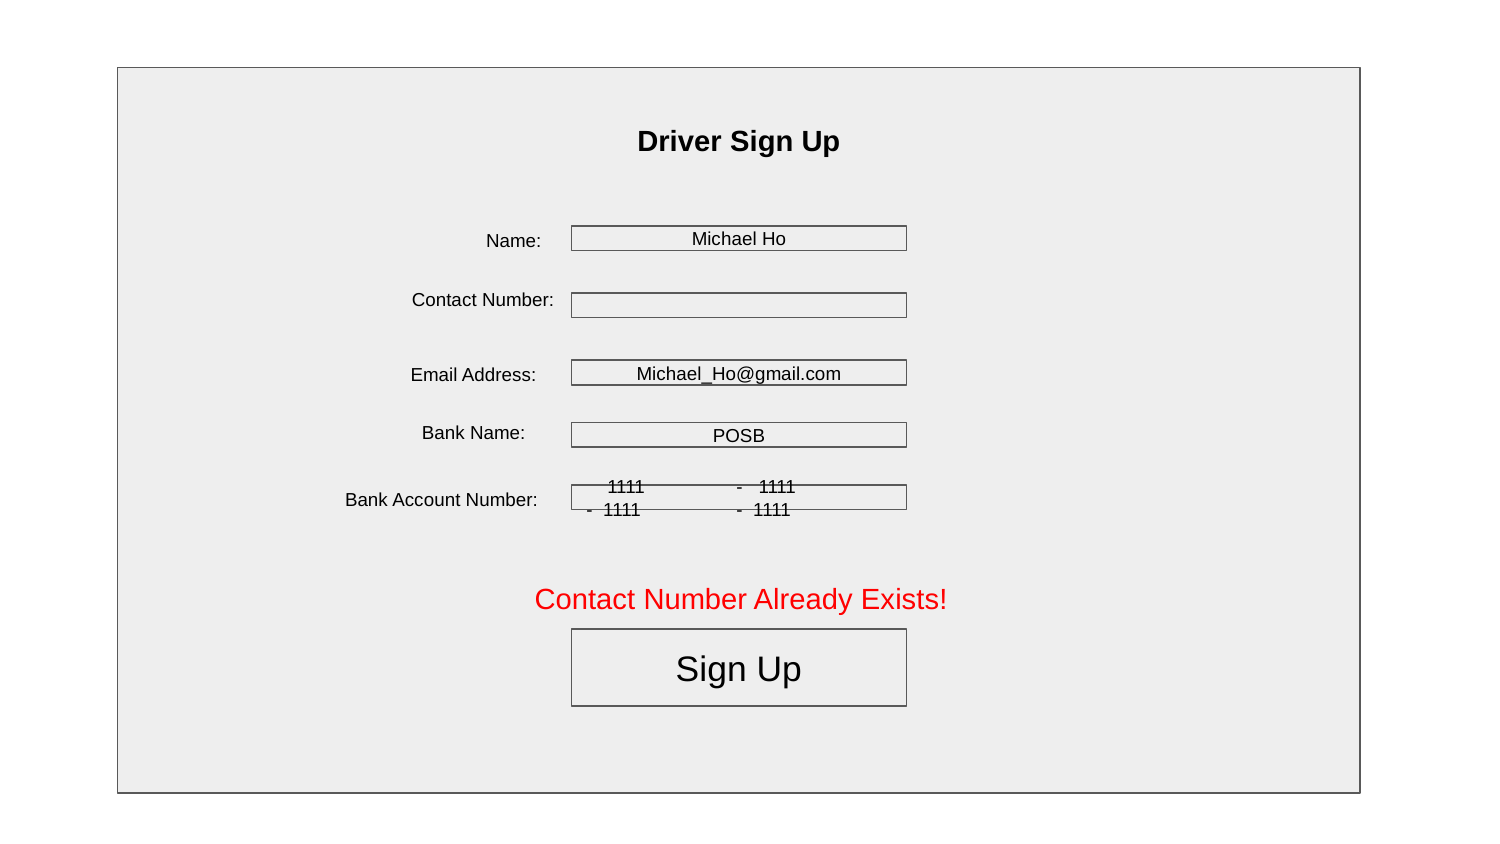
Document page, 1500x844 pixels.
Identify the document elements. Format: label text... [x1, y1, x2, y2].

text_box Contact Number Already Exists! [303, 565, 1105, 604]
text_box Michael_Ho@gmail.com [571, 360, 907, 385]
text_box Bank Name: [387, 405, 560, 455]
text_box [572, 292, 907, 318]
text_box Bank Account Number: [330, 472, 560, 522]
text_box Email Address: [387, 347, 560, 398]
text_box Name: [468, 213, 559, 263]
text_box POSB [571, 422, 907, 448]
text_box Sign Up [571, 629, 907, 706]
text_box Driver Sign Up [547, 107, 930, 222]
text_box 1111 - 1111 - 1111 - 1111 [571, 484, 907, 510]
text_box Michael Ho [571, 225, 907, 251]
text_box Contact Number: [394, 273, 572, 323]
text_box [117, 67, 1361, 794]
